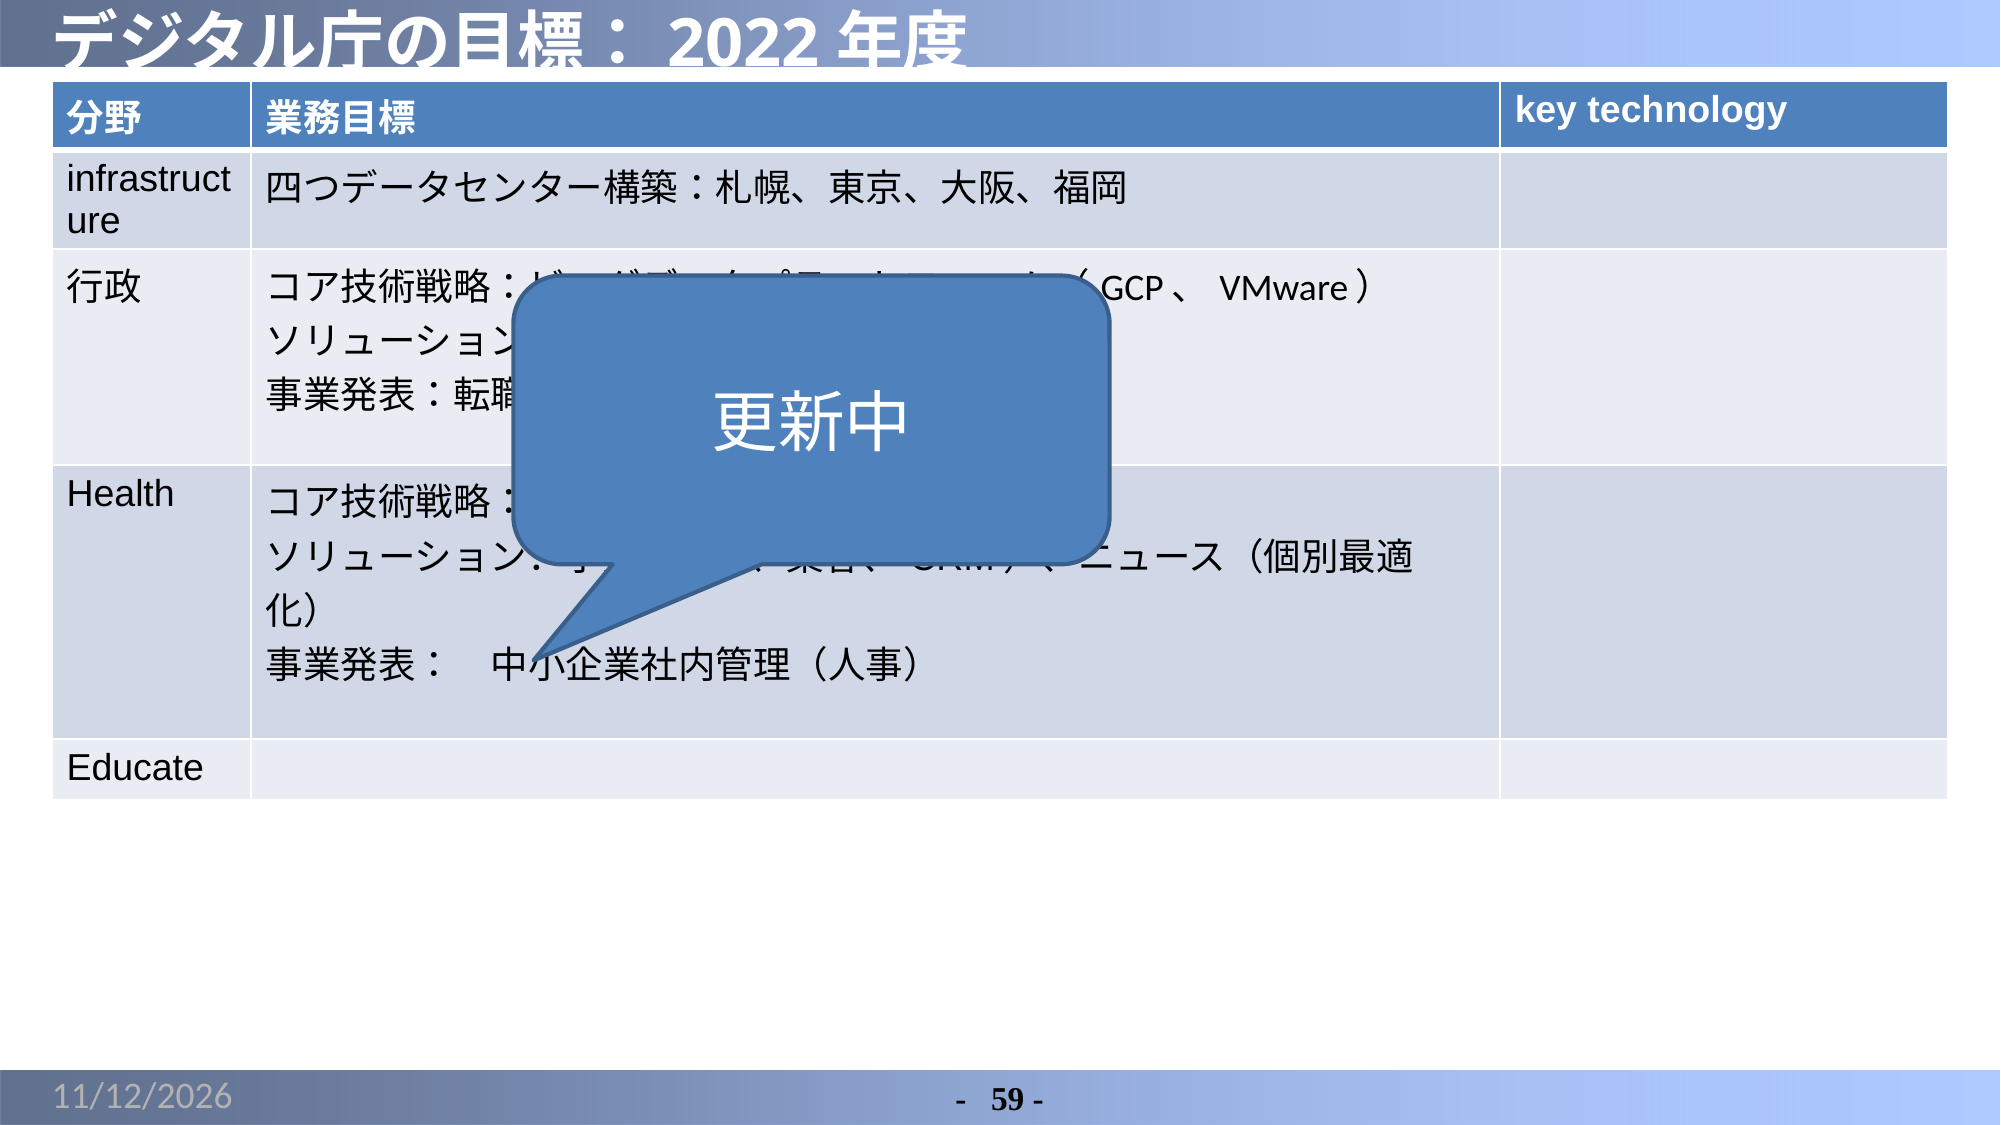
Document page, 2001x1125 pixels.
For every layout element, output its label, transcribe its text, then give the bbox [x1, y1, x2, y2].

table_cell コア技術戦略：ビッグデータプラットフォーム（GCP、VMware） ソリューション：小売（EC） 事業発表：転職エージェント（有料職業紹介認定） [252, 250, 1499, 464]
table_cell [1501, 740, 1947, 799]
table_cell [1501, 153, 1947, 248]
table_header 業務目標 [252, 82, 1499, 147]
table_cell 四つデータセンター構築：札幌、東京、大阪、福岡 [252, 153, 1499, 248]
table_cell infrastructure [53, 153, 250, 248]
table_cell [252, 740, 1499, 799]
table_cell コア技術戦略：機械学習（画像認識） ソリューション：小売（EC、集客、CRM）、ニュース（個別最適化） 事業発表： 中小企業社内管理（人事） [252, 466, 1499, 738]
table_cell [1501, 466, 1947, 738]
title デジタル庁の目標：2022年度 [51, 0, 1921, 80]
table_header key technology [1501, 82, 1947, 147]
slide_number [51, 1071, 512, 1117]
table_cell Health [53, 466, 250, 738]
table_cell Educate [53, 740, 250, 799]
slide_number - 59 - [934, 1078, 1063, 1117]
table_cell 行政 [53, 250, 250, 464]
text_box 更新中 [511, 273, 1112, 663]
table_header 分野 [53, 82, 250, 147]
table_cell [1501, 250, 1947, 464]
